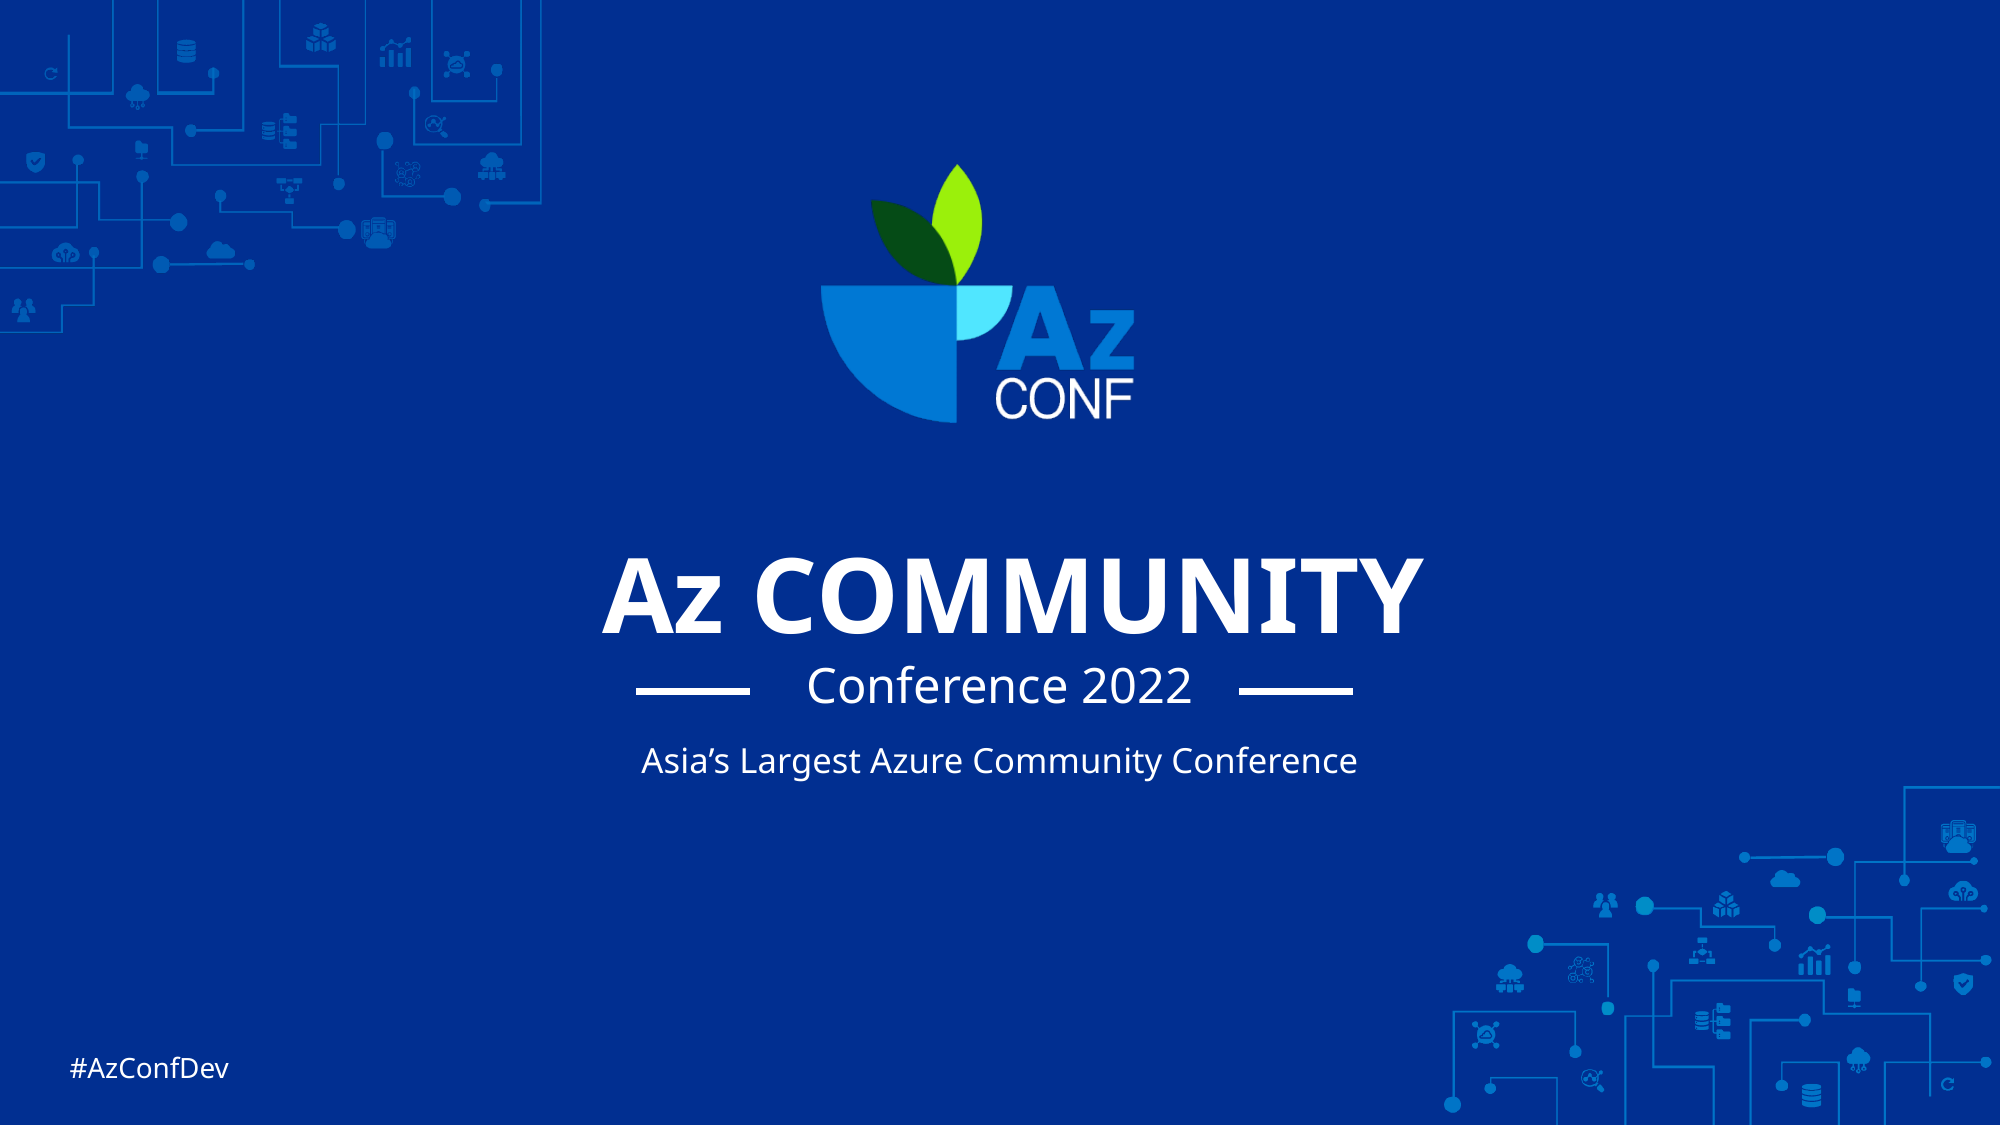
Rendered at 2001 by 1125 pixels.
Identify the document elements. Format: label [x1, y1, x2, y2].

picture [821, 164, 1135, 424]
picture [1444, 786, 2000, 1125]
picture [0, 0, 542, 334]
